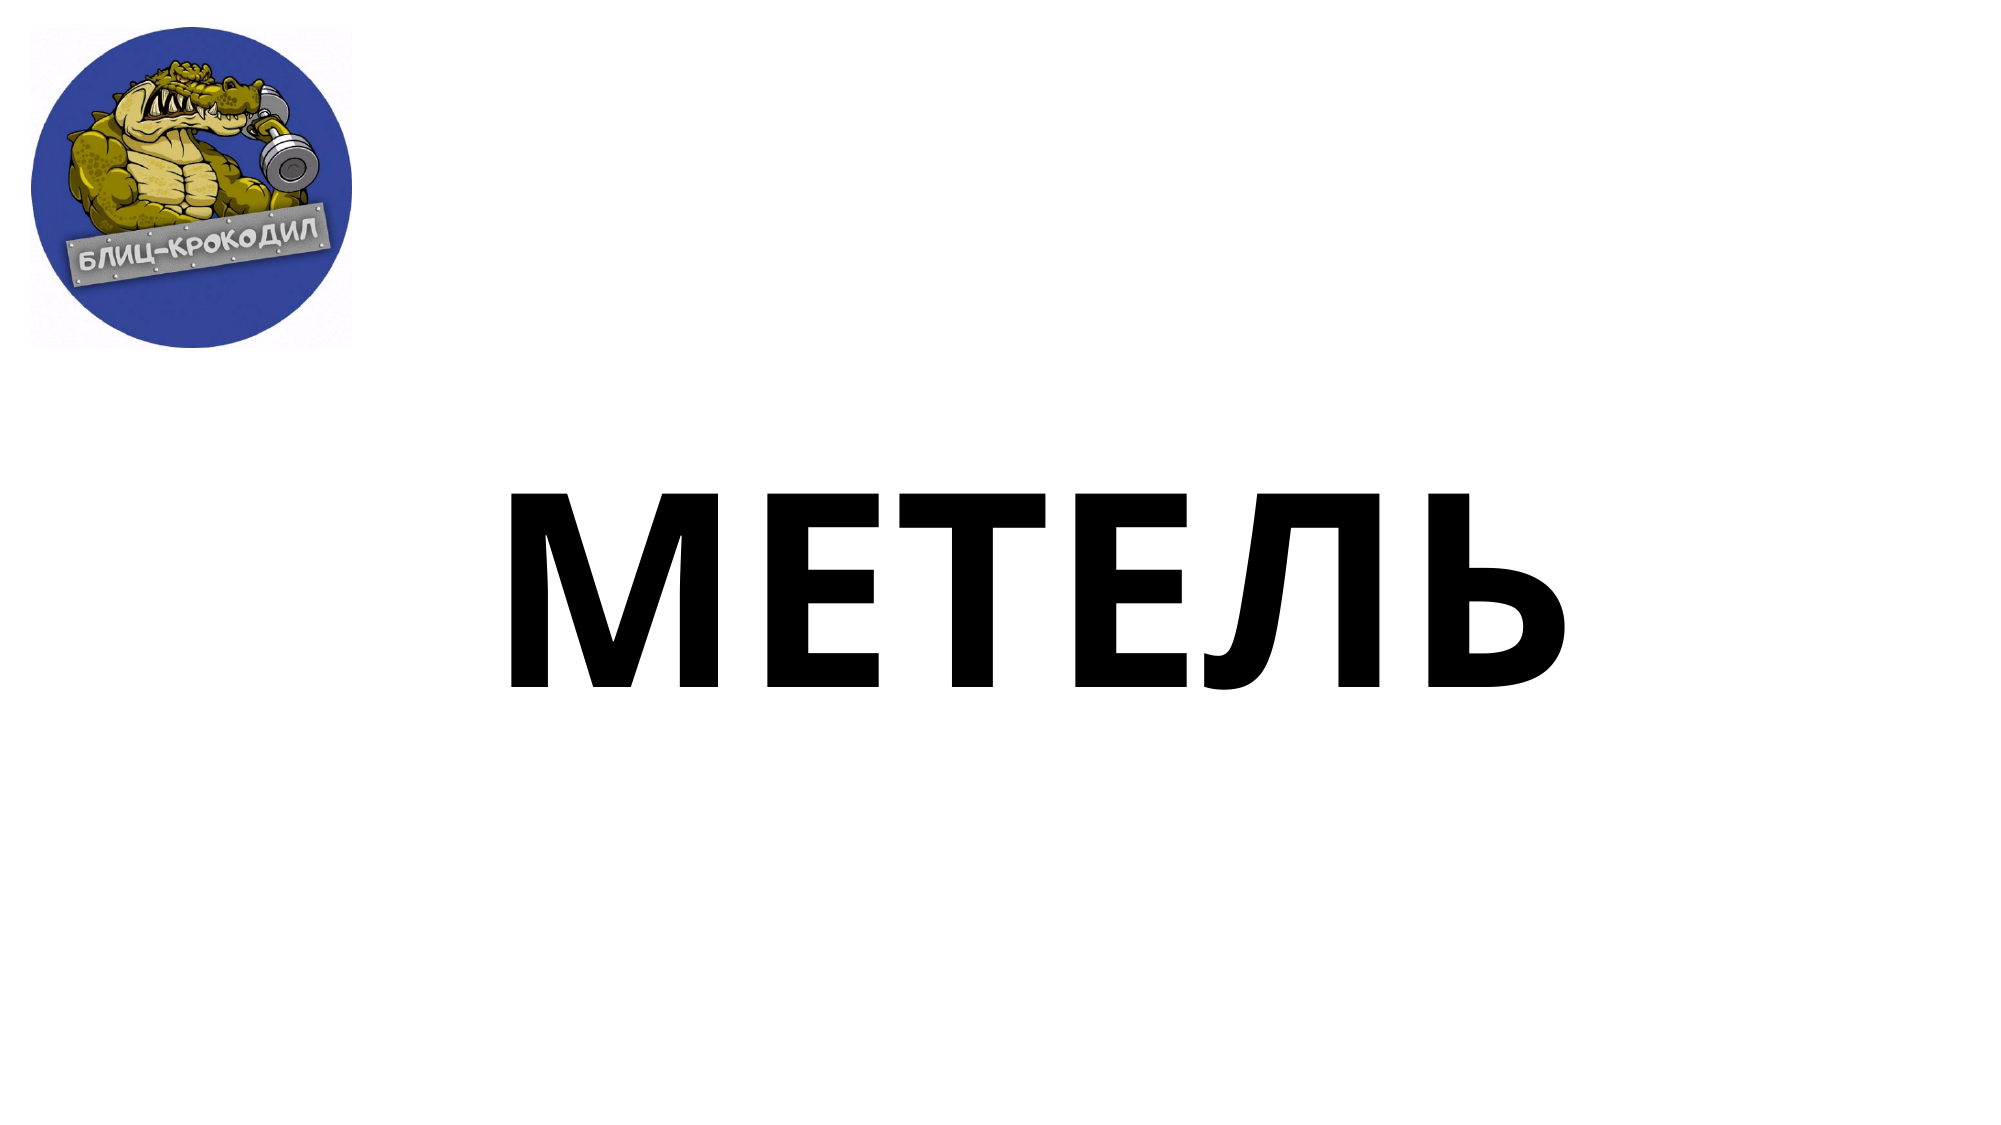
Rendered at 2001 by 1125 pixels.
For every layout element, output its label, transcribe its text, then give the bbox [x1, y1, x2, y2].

title МЕТЕЛЬ [282, 361, 1783, 754]
picture [31, 27, 352, 348]
